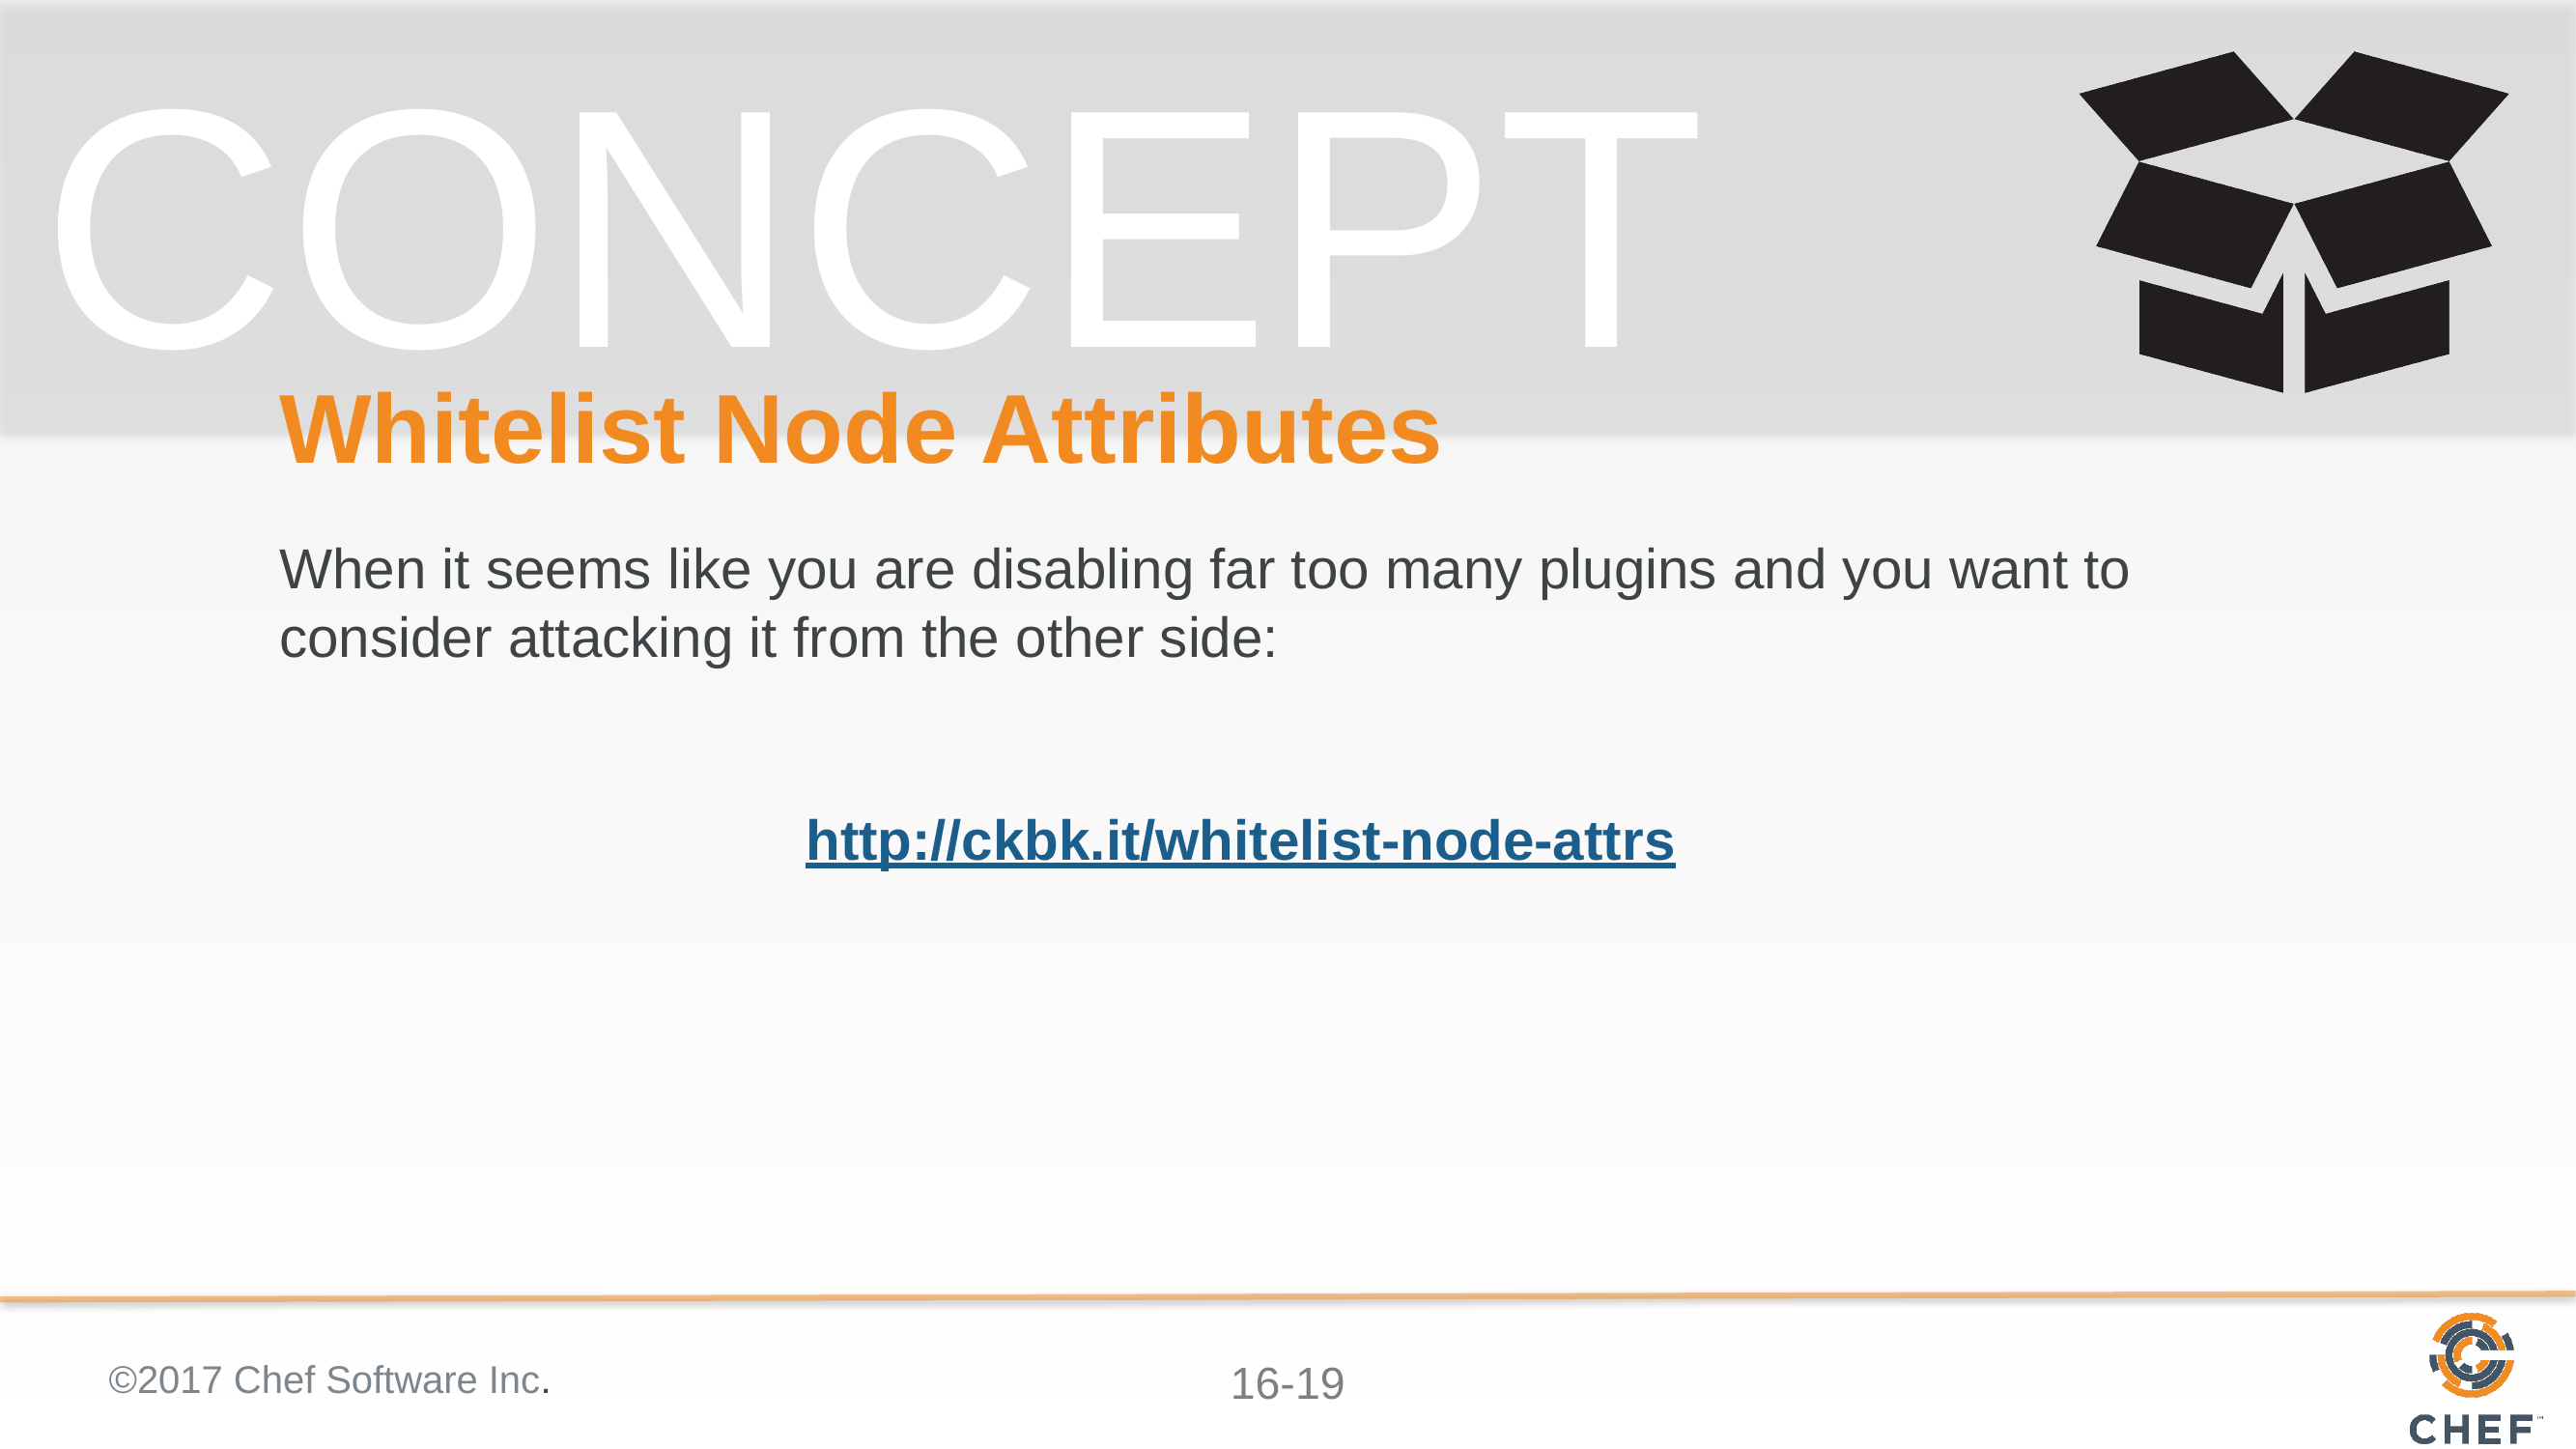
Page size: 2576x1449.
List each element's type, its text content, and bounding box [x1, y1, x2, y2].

title Whitelist Node Attributes [265, 363, 2217, 499]
picture [2399, 1297, 2551, 1449]
picture [2079, 51, 2509, 399]
subtitle When it seems like you are disabling far too many plugins and you want to consider attacking it from the other side: http://ckbk.it/whitelist-node-attrs [265, 518, 2217, 1049]
